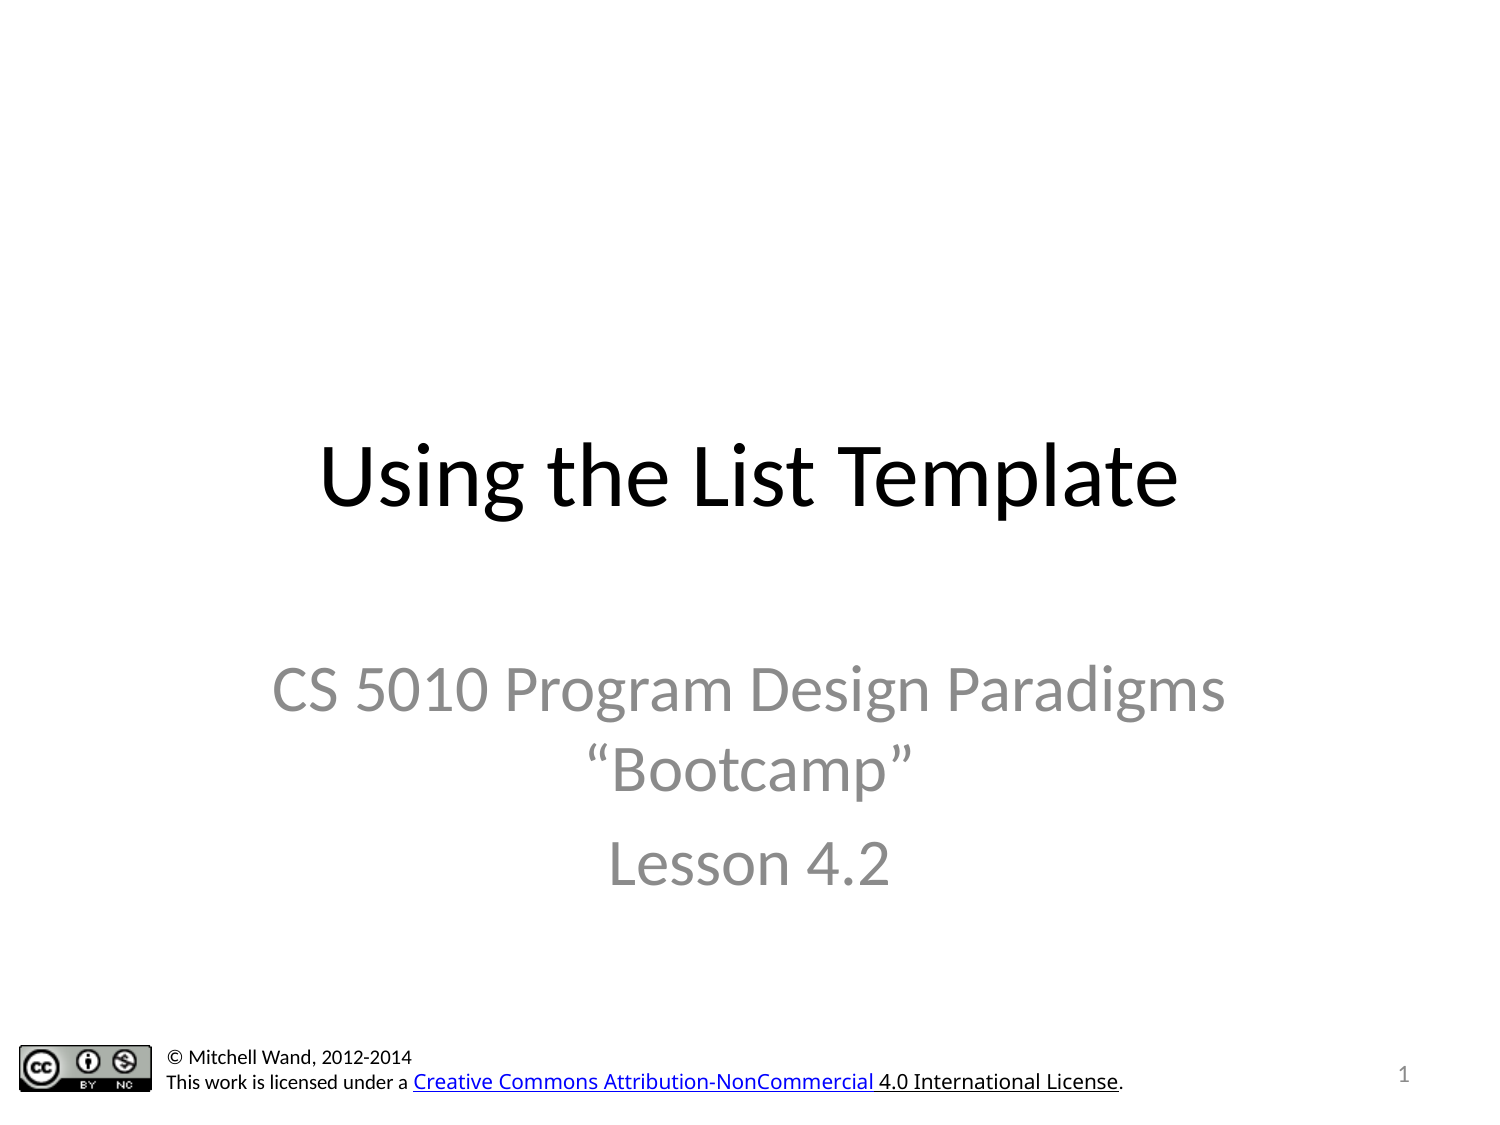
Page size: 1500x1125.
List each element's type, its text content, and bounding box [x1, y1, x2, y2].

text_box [19, 1035, 1481, 1102]
title Using the List Template [112, 349, 1388, 591]
subtitle CS 5010 Program Design Paradigms “Bootcamp” Lesson 4.2 [225, 637, 1275, 925]
